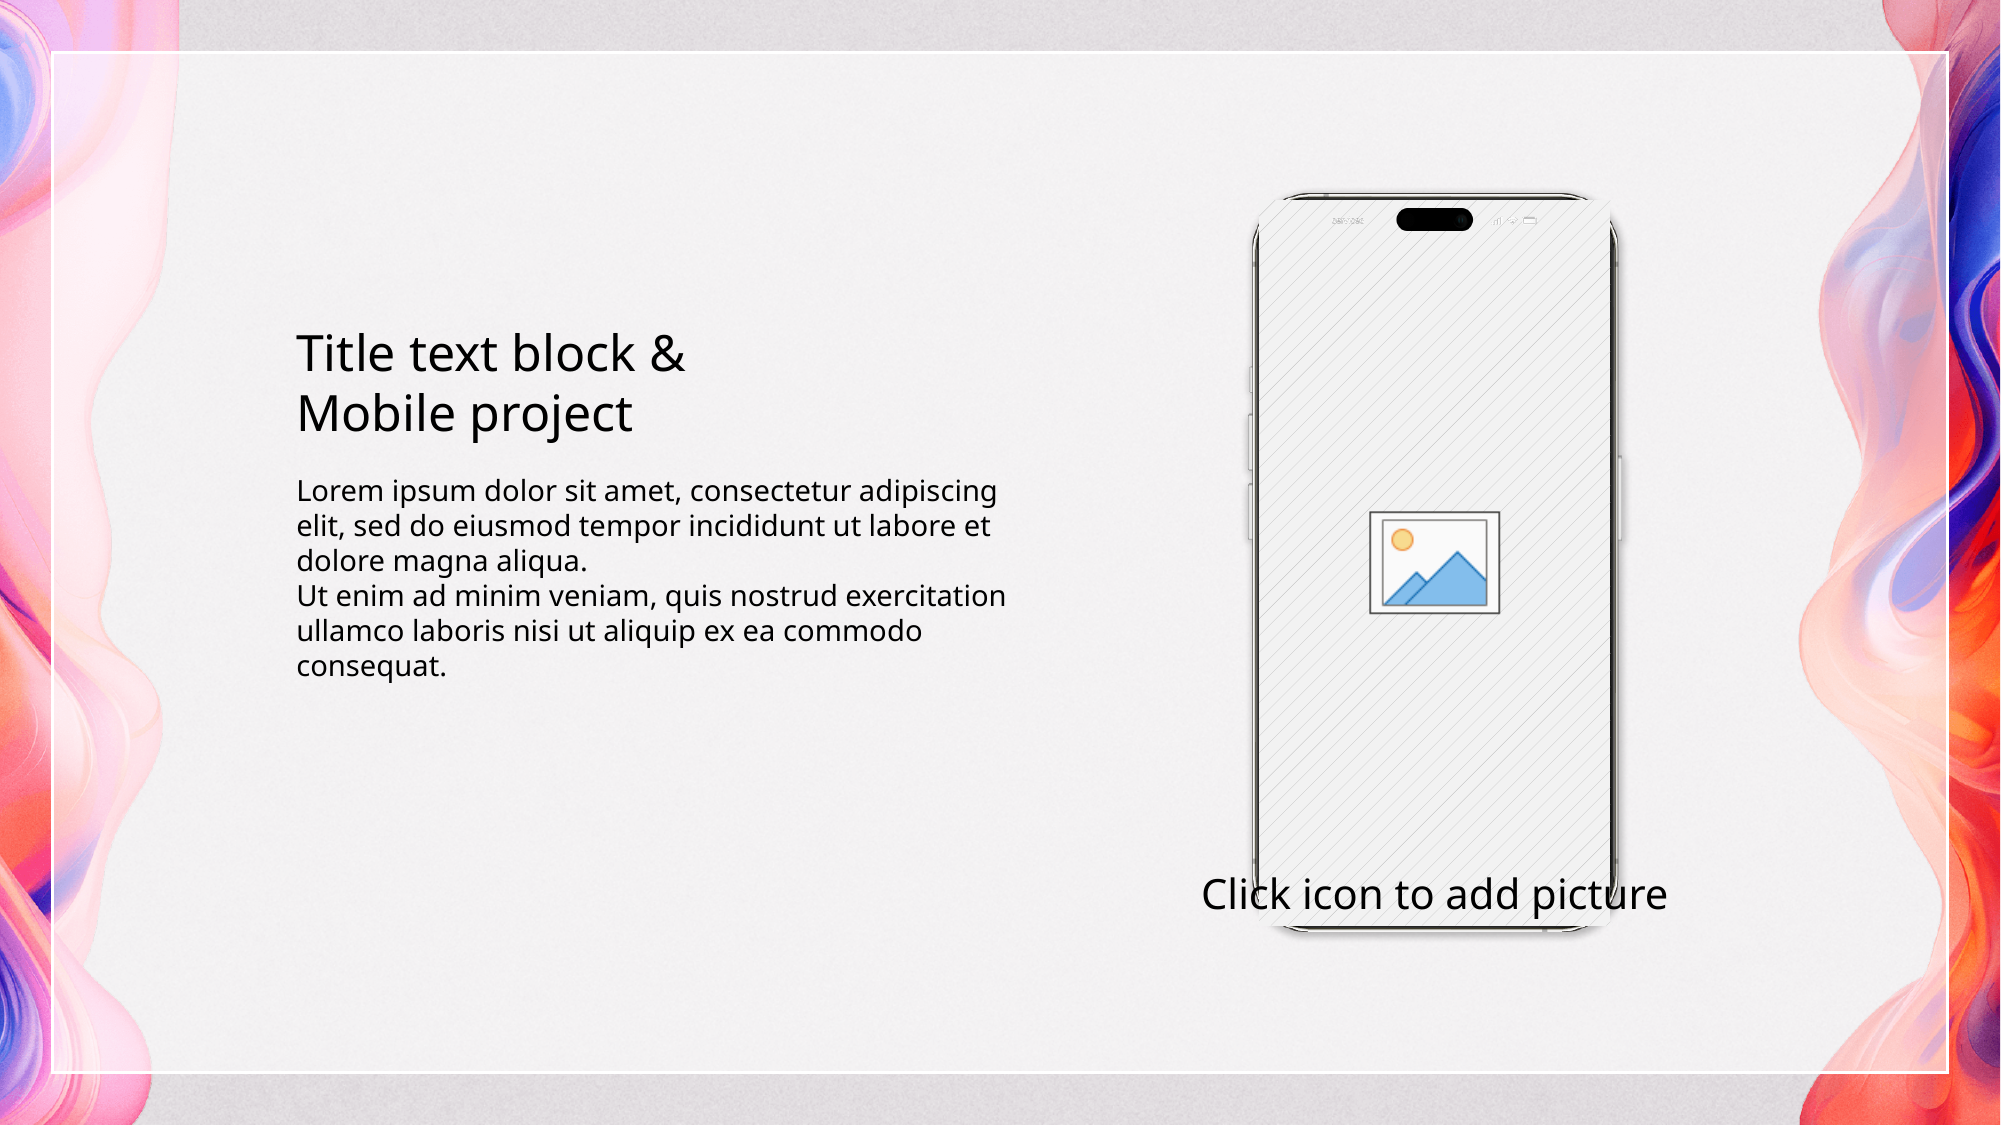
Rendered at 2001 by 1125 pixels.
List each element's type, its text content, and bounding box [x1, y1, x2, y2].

picture [0, 0, 2001, 1125]
text_box Title text block & Mobile project [281, 314, 1070, 449]
text_box Lorem ipsum dolor sit amet, consectetur adipiscing elit, sed do eiusmod tempor incididunt ut labore et dolore magna aliqua. Ut enim ad minim veniam, quis nostrud exercitation ullamco laboris nisi ut aliquip ex ea commodo consequat. [281, 464, 1070, 690]
